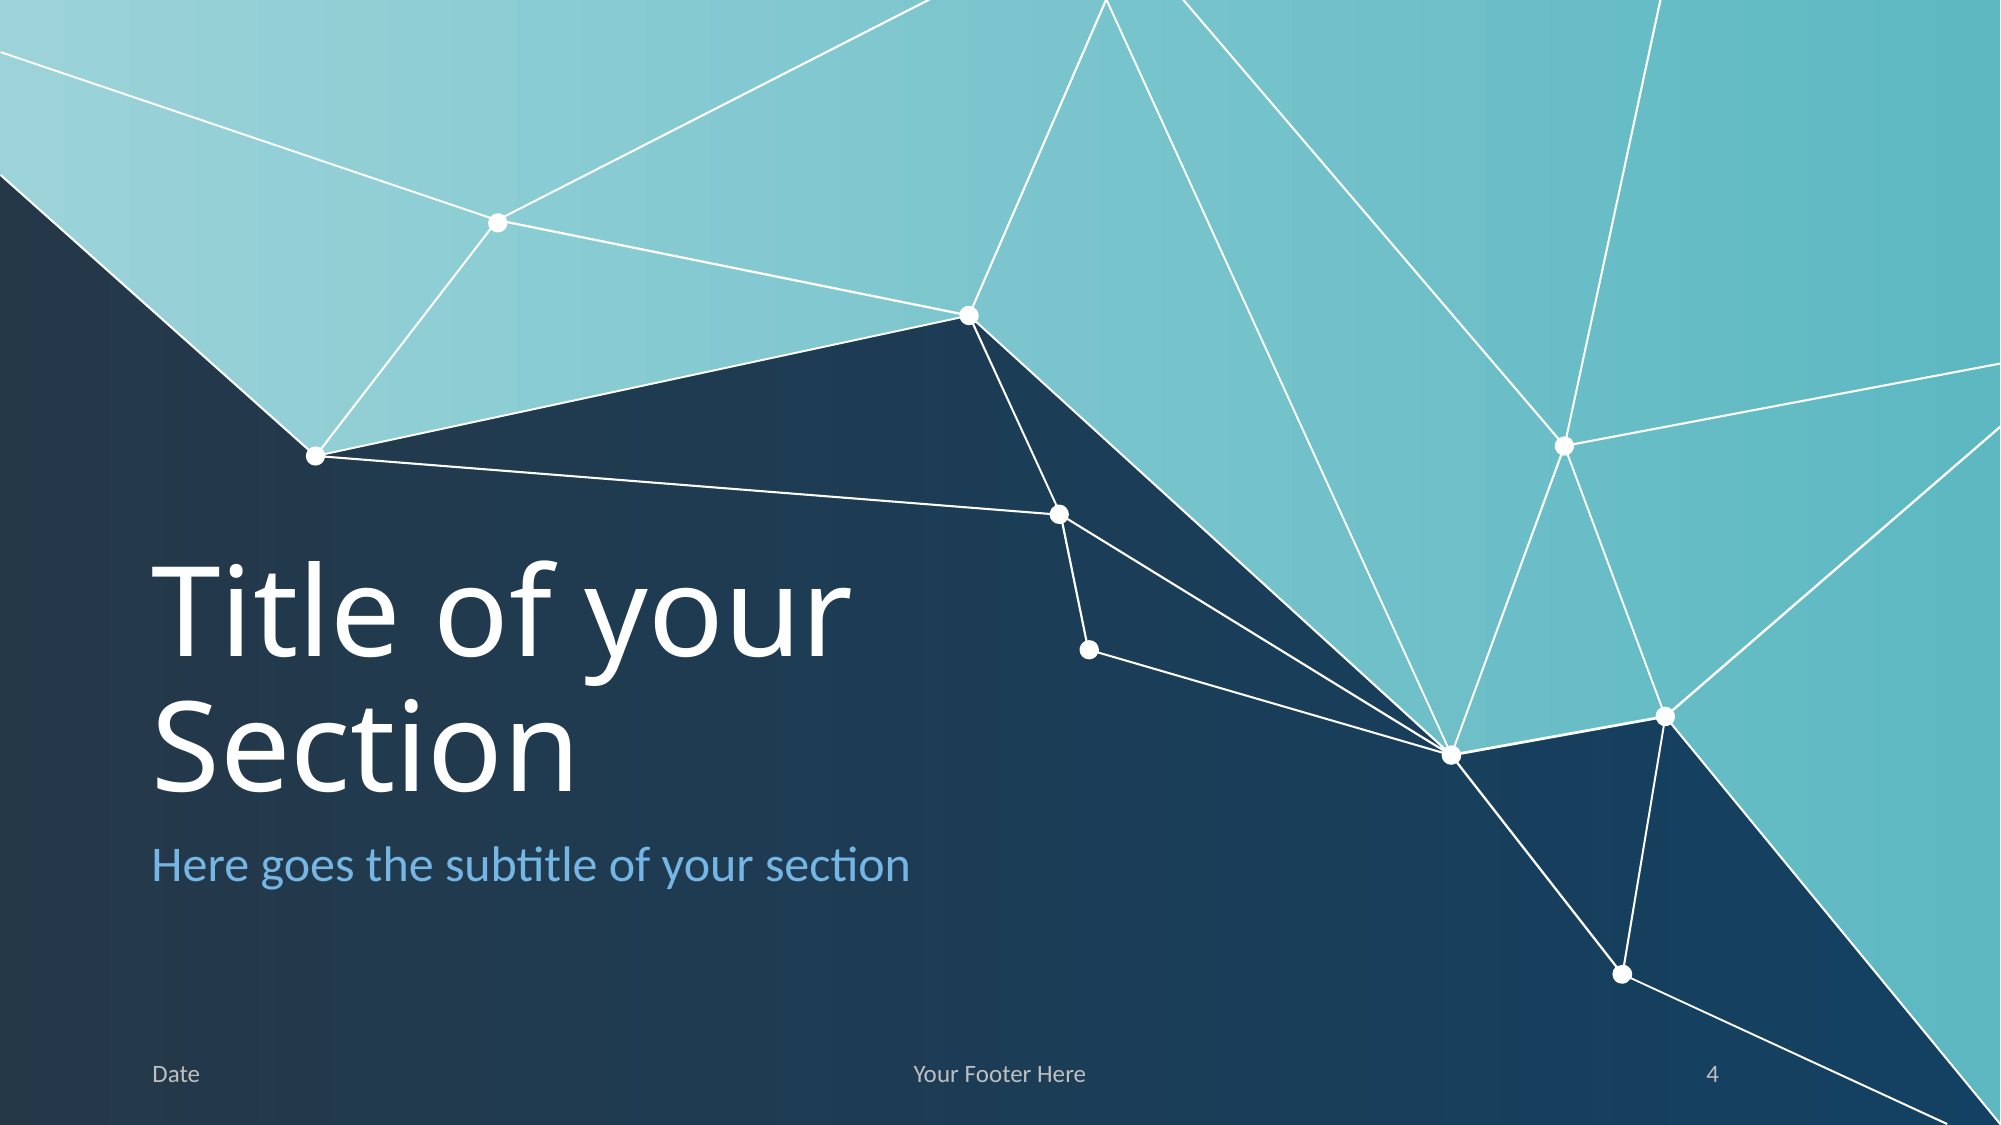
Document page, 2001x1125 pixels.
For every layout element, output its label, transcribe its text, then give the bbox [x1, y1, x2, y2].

slide_number Date [137, 1042, 588, 1103]
title Title of your Section [136, 531, 1030, 826]
footer Your Footer Here [662, 1042, 1338, 1103]
slide_number 4 [1412, 1042, 1735, 1103]
list Here goes the subtitle of your section [136, 830, 1402, 994]
